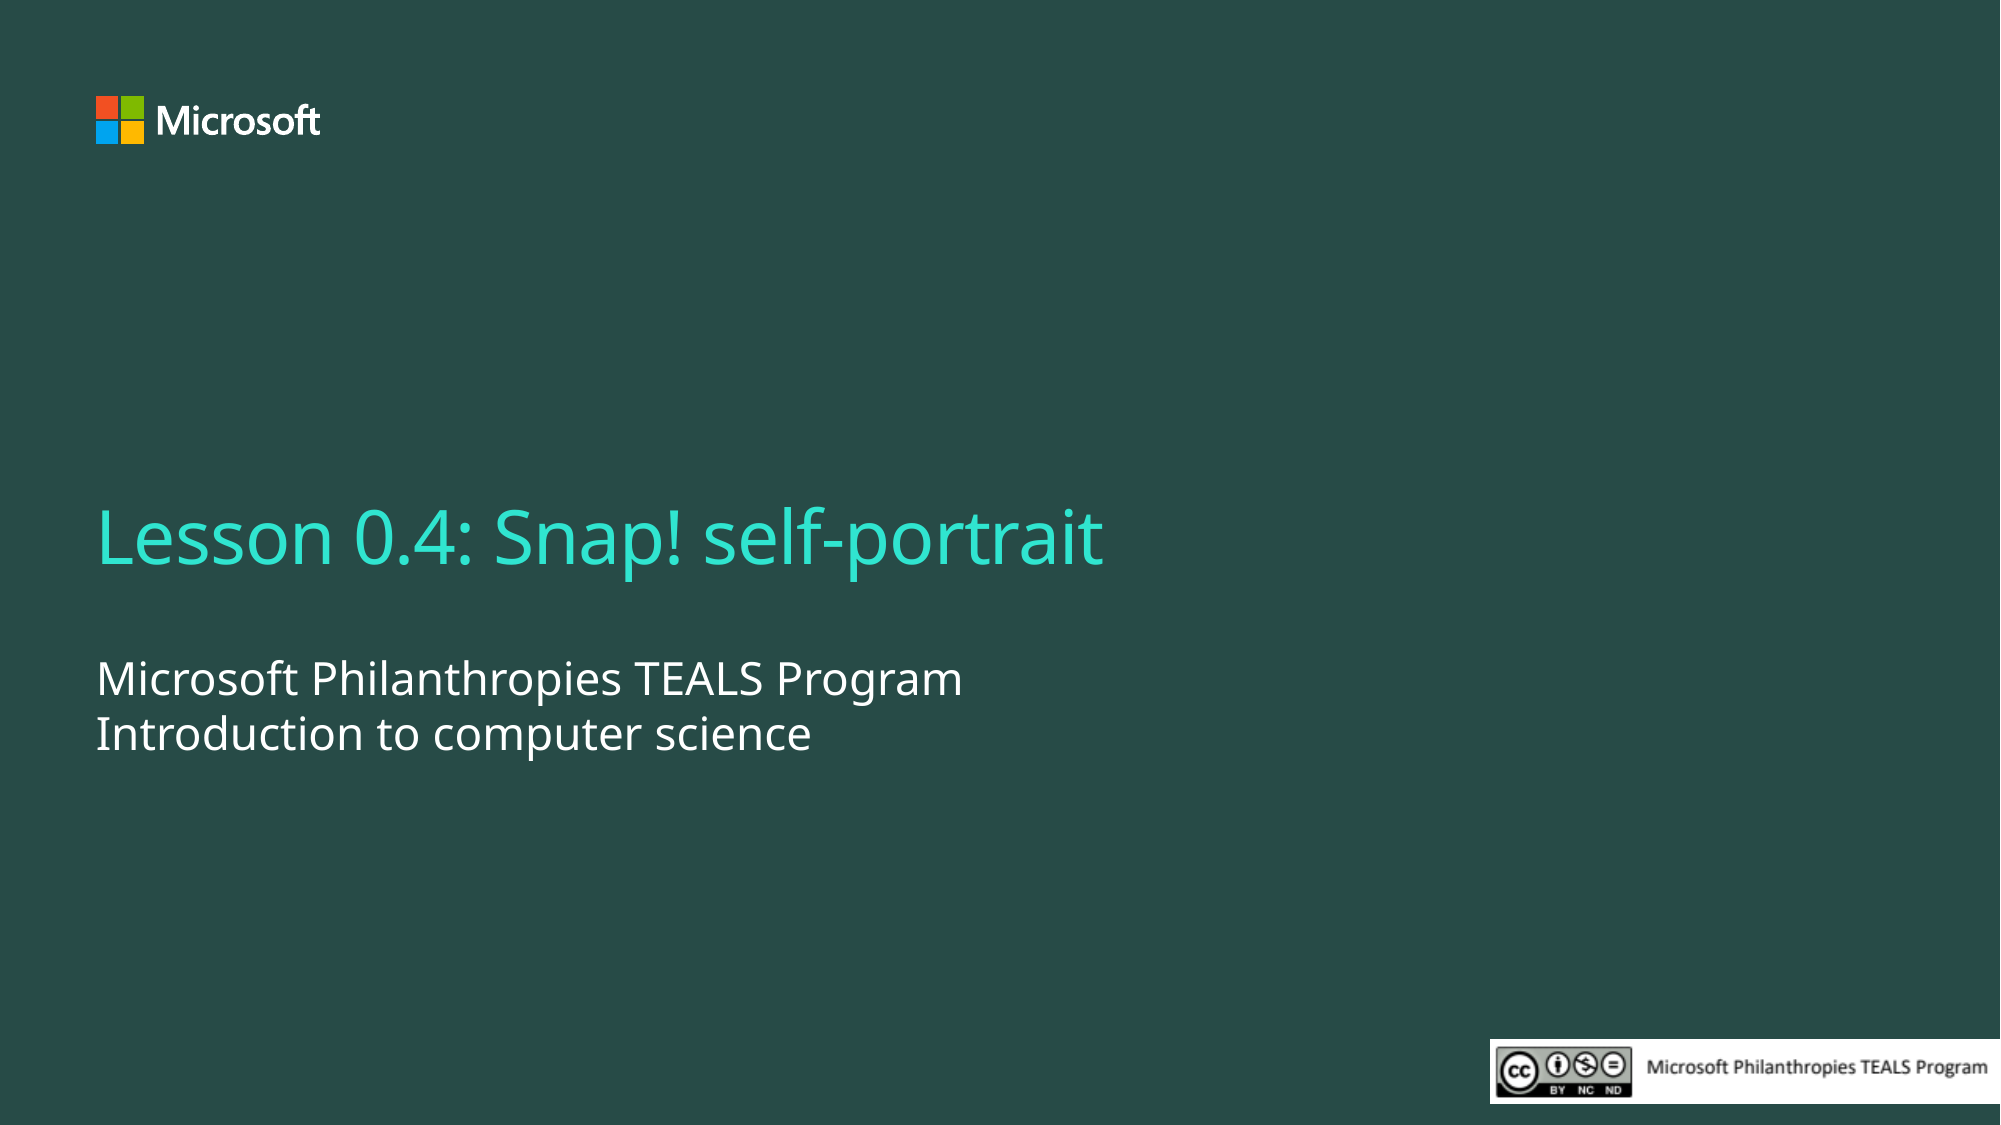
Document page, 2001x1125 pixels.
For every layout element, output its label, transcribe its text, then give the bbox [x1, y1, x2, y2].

title Lesson 0.4: Snap! self-portrait [95, 488, 1596, 580]
list Microsoft Philanthropies TEALS Program Introduction to computer science [95, 650, 1941, 762]
picture [1490, 1039, 2000, 1105]
